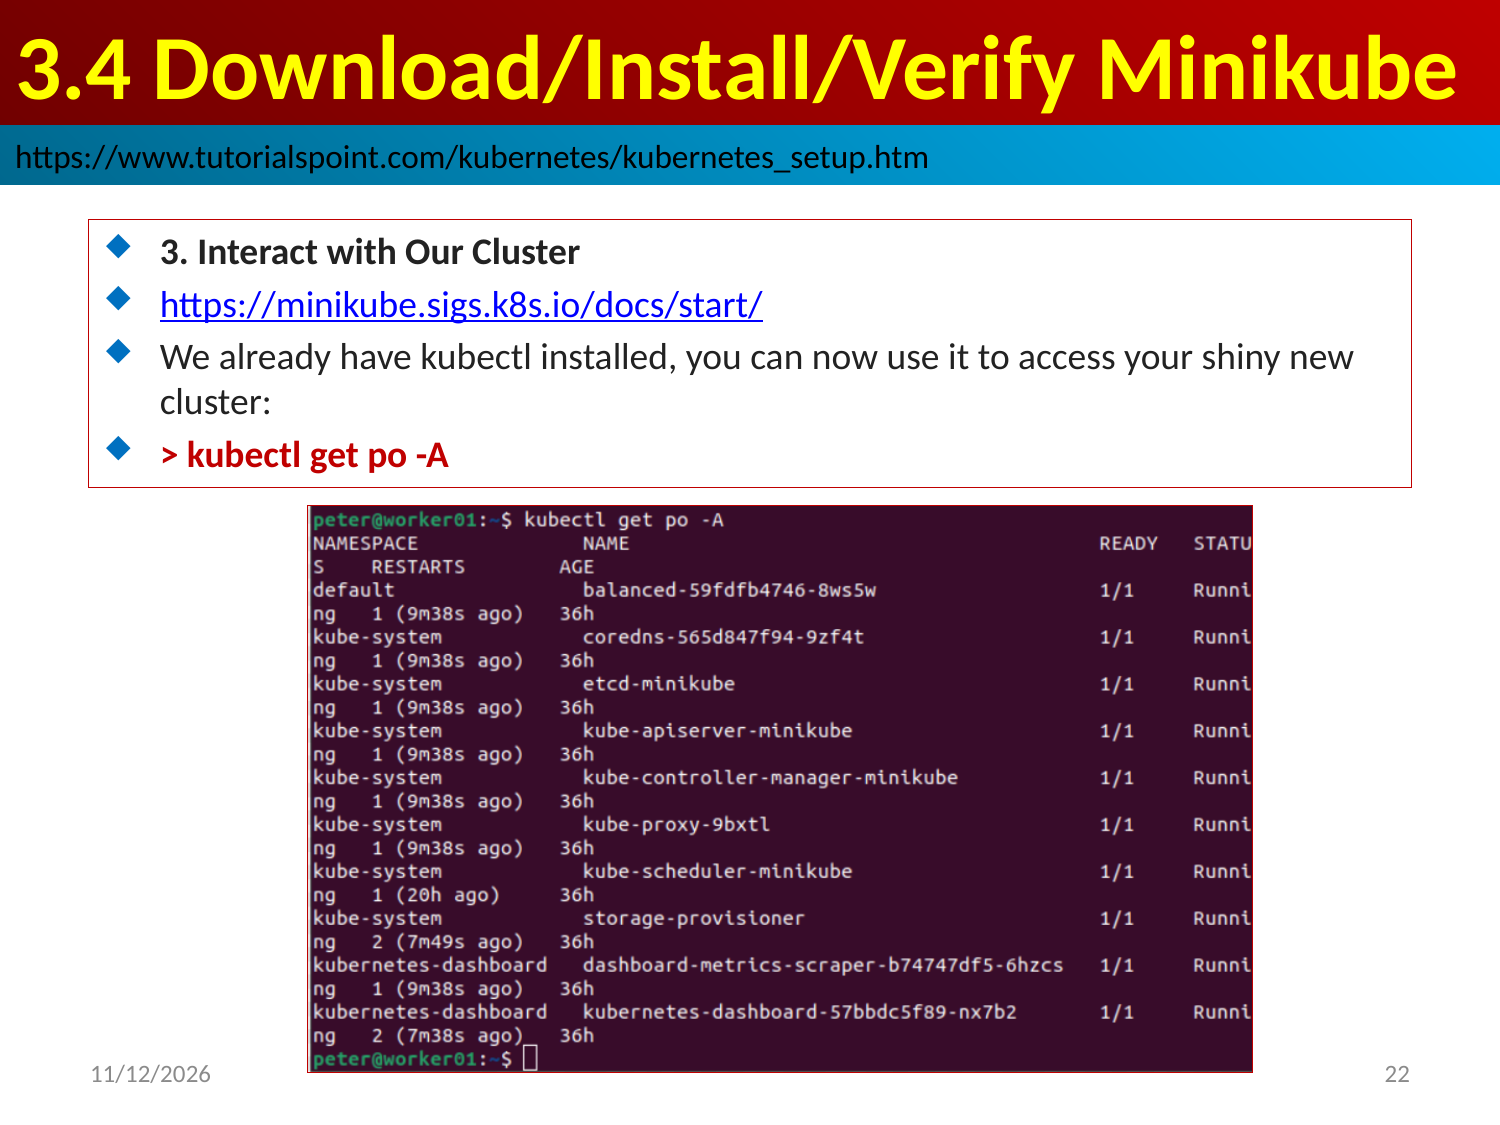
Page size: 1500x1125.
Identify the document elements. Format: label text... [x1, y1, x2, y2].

subtitle 3. Interact with Our Cluster https://minikube.sigs.k8s.io/docs/start/ We already have kubectl installed, you can now use it to access your shiny new cluster: > kubectl get po -A [88, 219, 1412, 488]
title 3.4 Download/Install/Verify Minikube [0, 0, 1500, 125]
picture [307, 504, 1253, 1073]
slide_number 22 [1074, 1042, 1425, 1103]
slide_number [75, 1042, 425, 1103]
text_box https://www.tutorialspoint.com/kubernetes/kubernetes_setup.htm [0, 125, 1500, 185]
